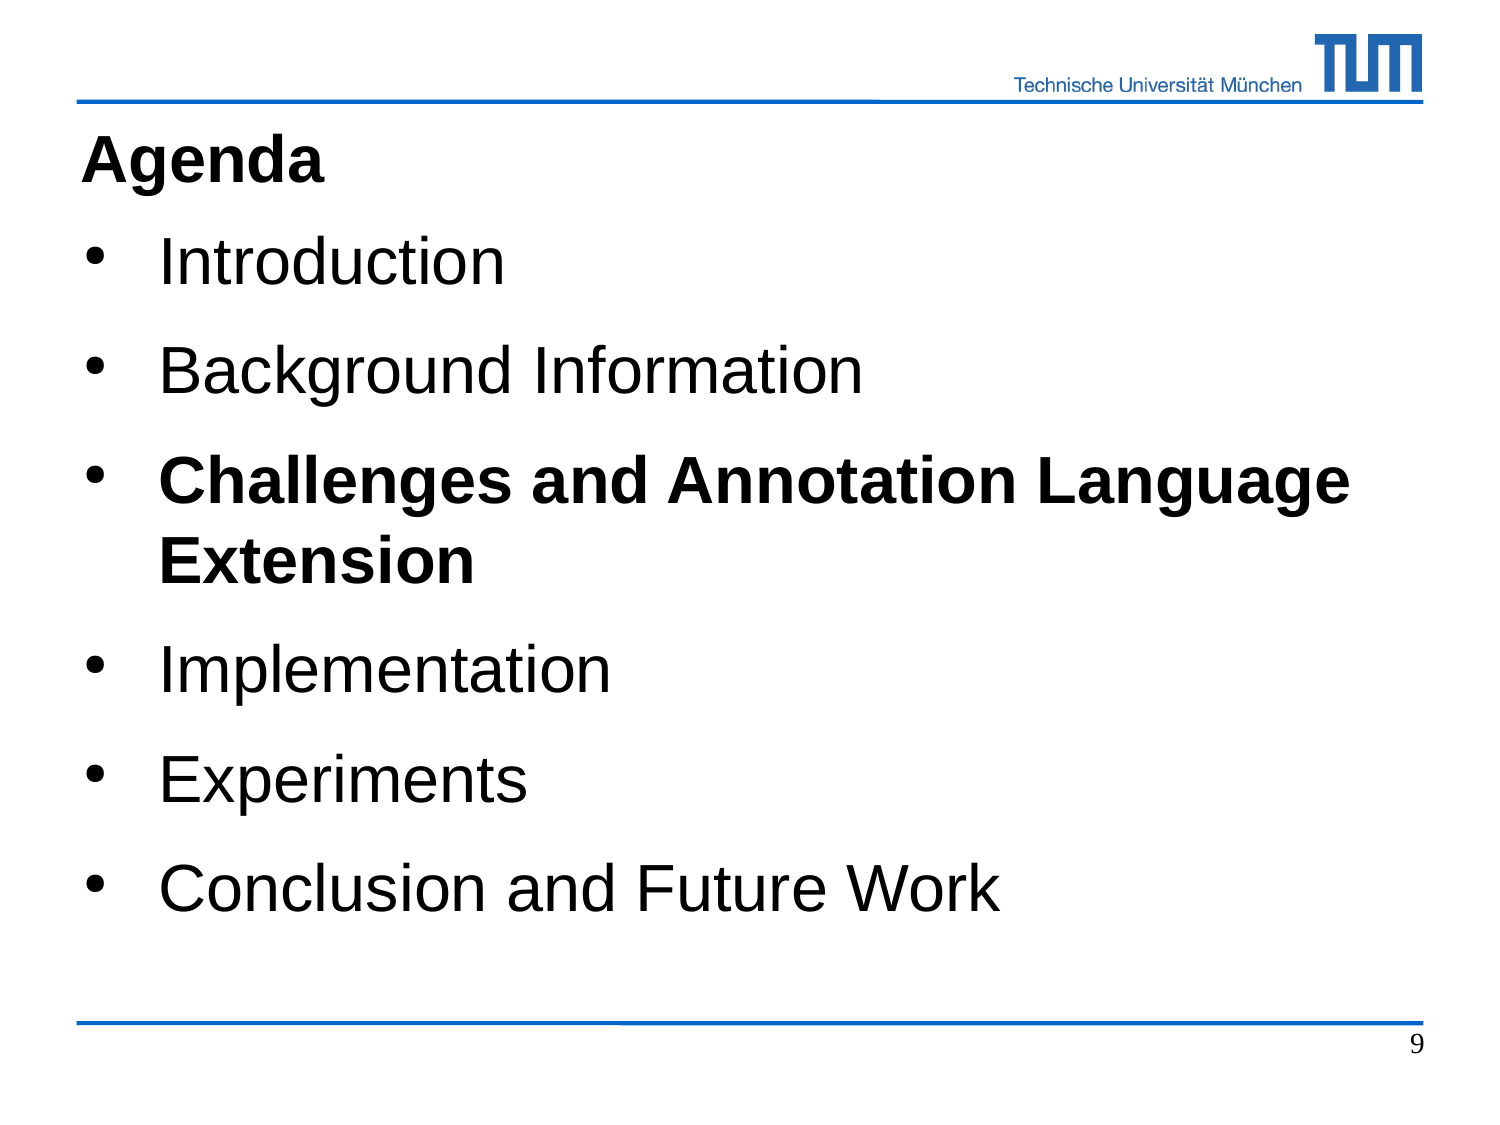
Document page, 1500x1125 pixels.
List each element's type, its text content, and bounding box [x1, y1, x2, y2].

picture [1014, 34, 1422, 92]
slide_number 9 [1075, 1024, 1425, 1103]
list Introduction Background Information Challenges and Annotation Language Extension Implementation Experiments Conclusion and Future Work [83, 217, 1420, 1013]
title Agenda [80, 112, 1419, 200]
